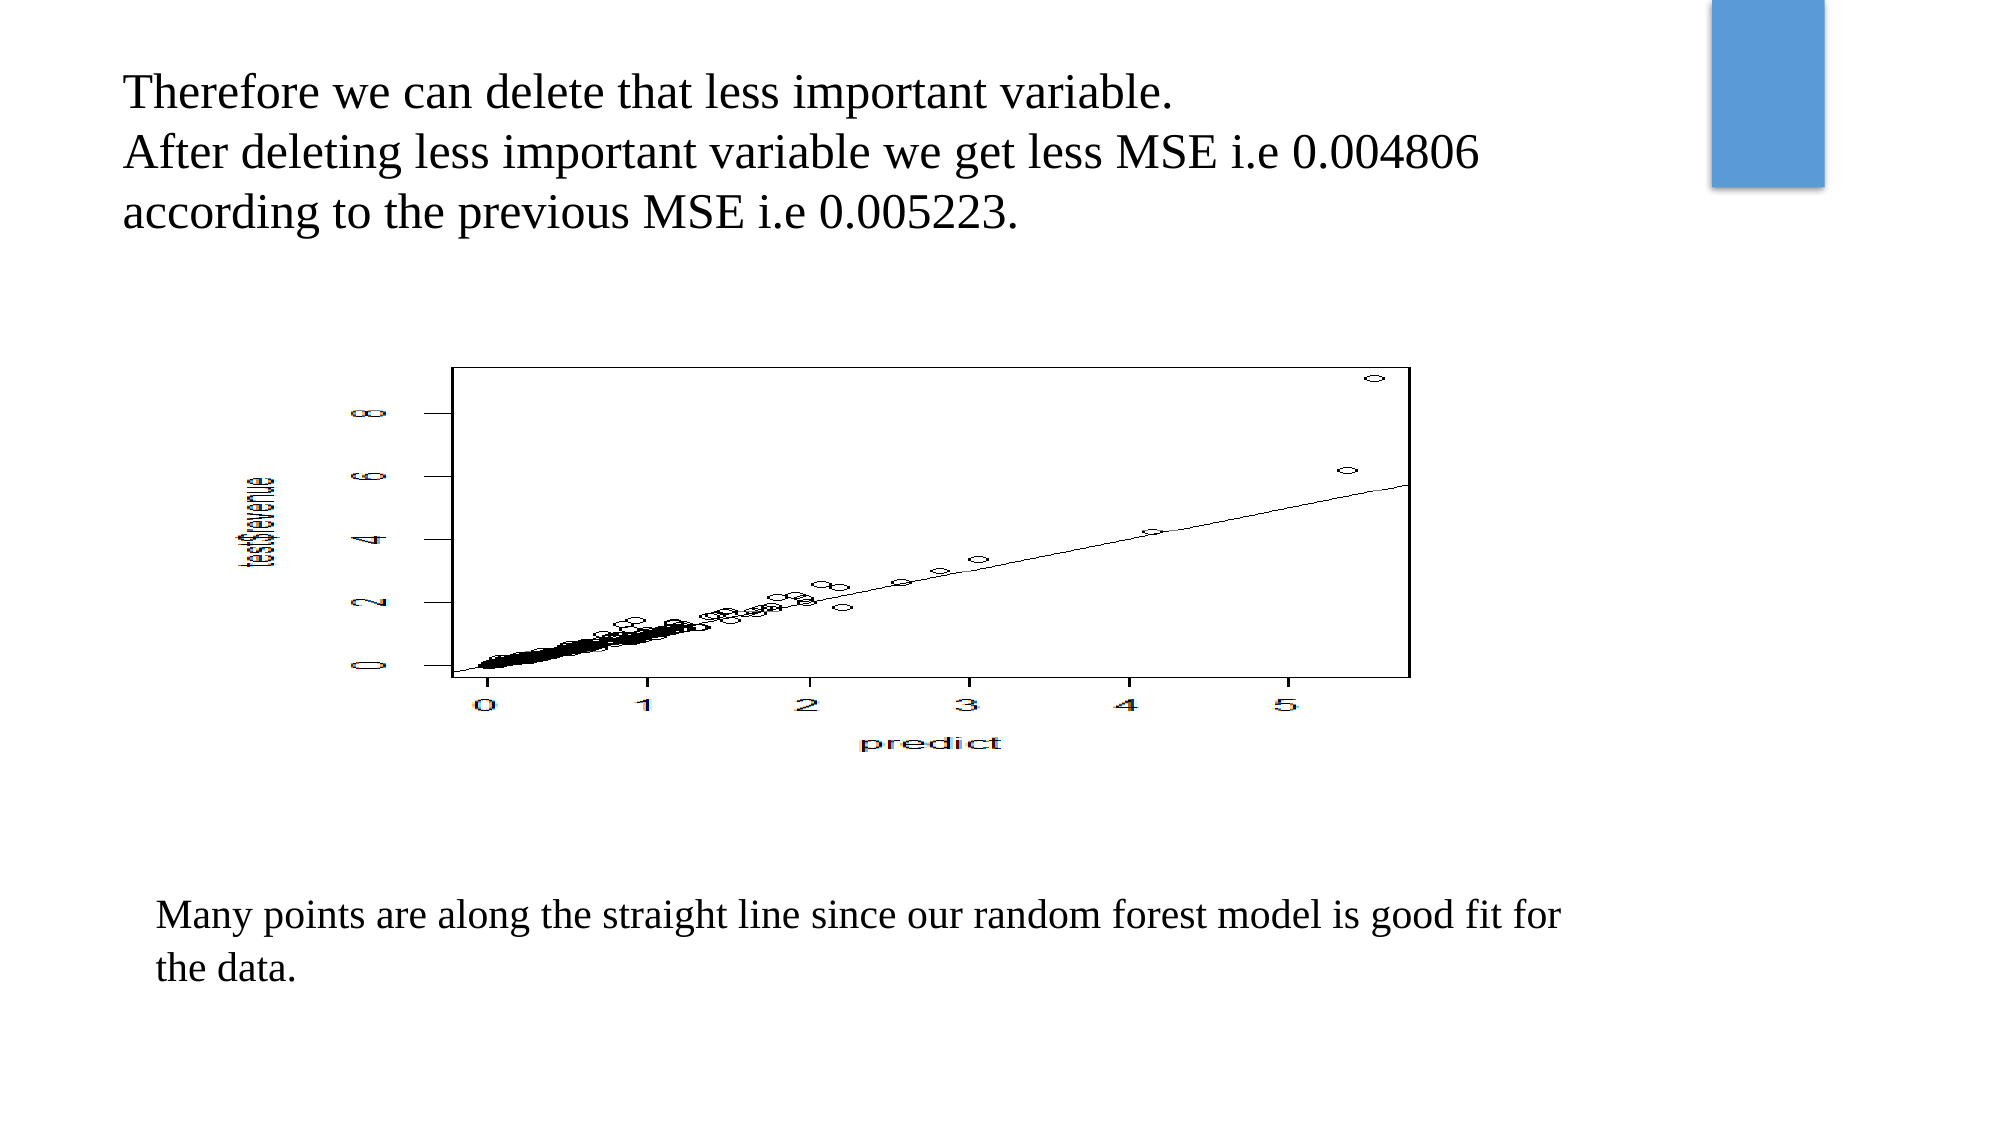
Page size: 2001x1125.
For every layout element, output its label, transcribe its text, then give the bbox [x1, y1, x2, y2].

picture [221, 290, 1531, 772]
text_box Therefore we can delete that less important variable. After deleting less important variable we get less MSE i.e 0.004806 according to the previous MSE i.e 0.005223. [108, 51, 1560, 307]
text_box Many points are along the straight line since our random forest model is good fit for the data. [140, 875, 1612, 998]
